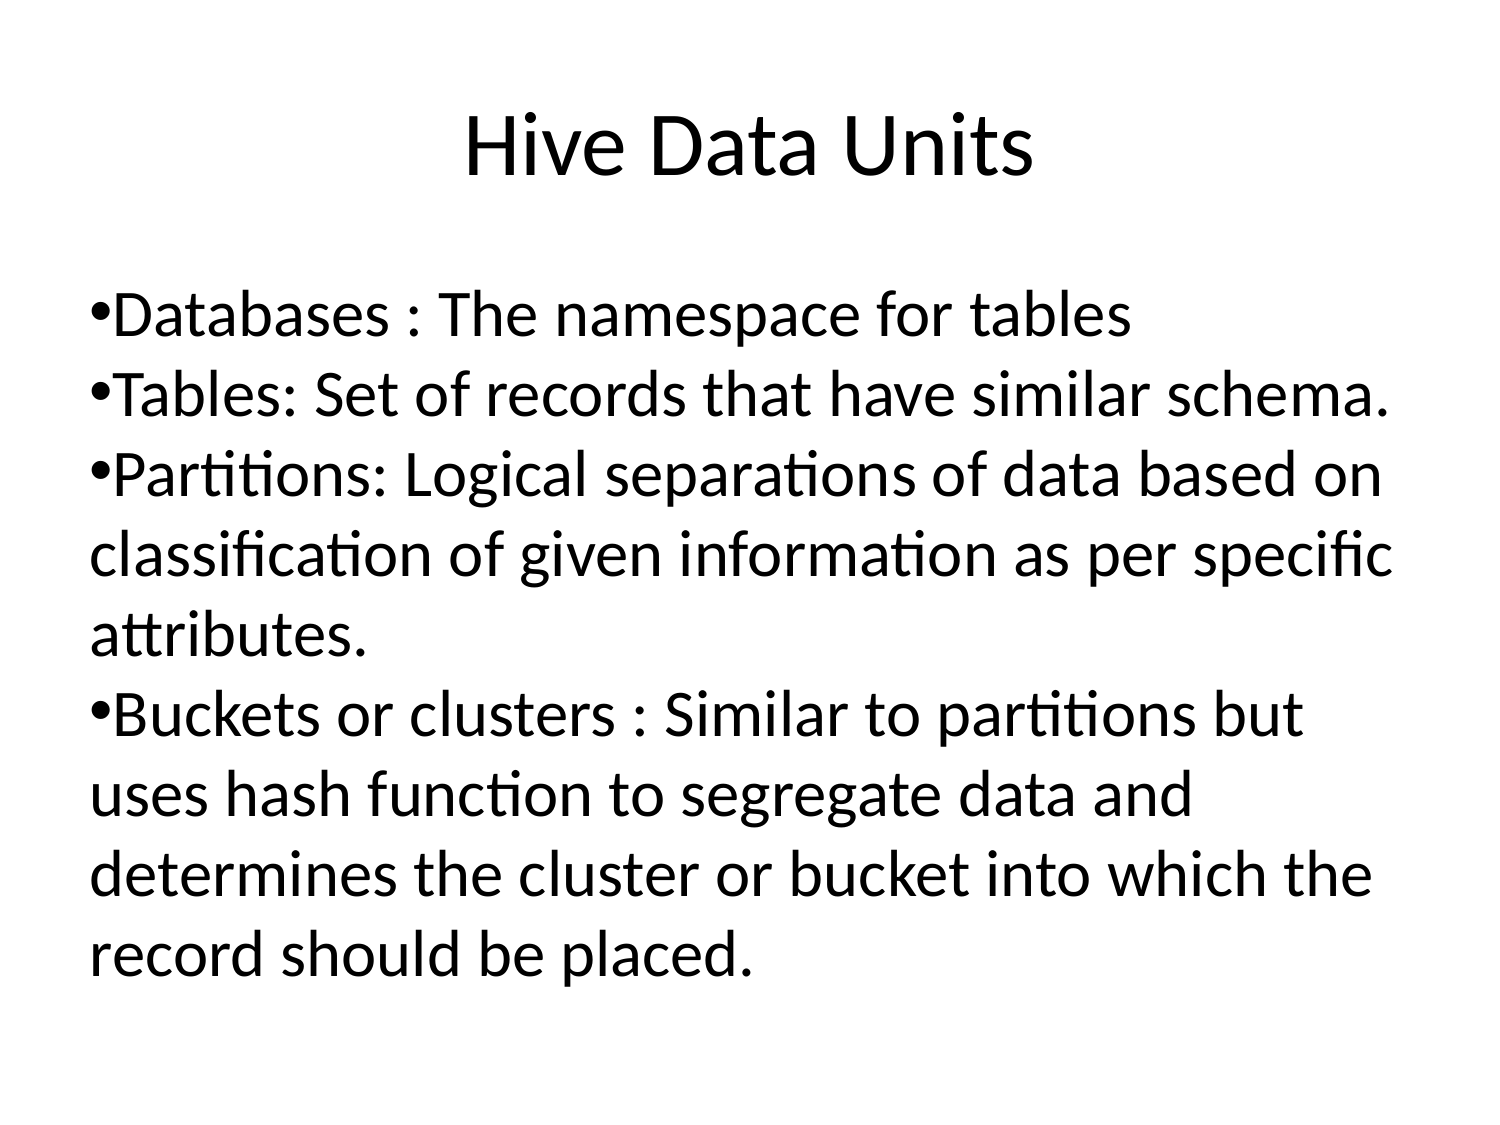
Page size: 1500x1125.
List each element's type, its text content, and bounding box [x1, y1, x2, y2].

text_box Hive Data Units [75, 45, 1425, 233]
text_box Databases : The namespace for tables Tables: Set of records that have similar schema. Partitions: Logical separations of data based on classification of given information as per specific attributes. Buckets or clusters : Similar to partitions but uses hash function to segregate data and determines the cluster or bucket into which the record should be placed. [75, 262, 1425, 1005]
